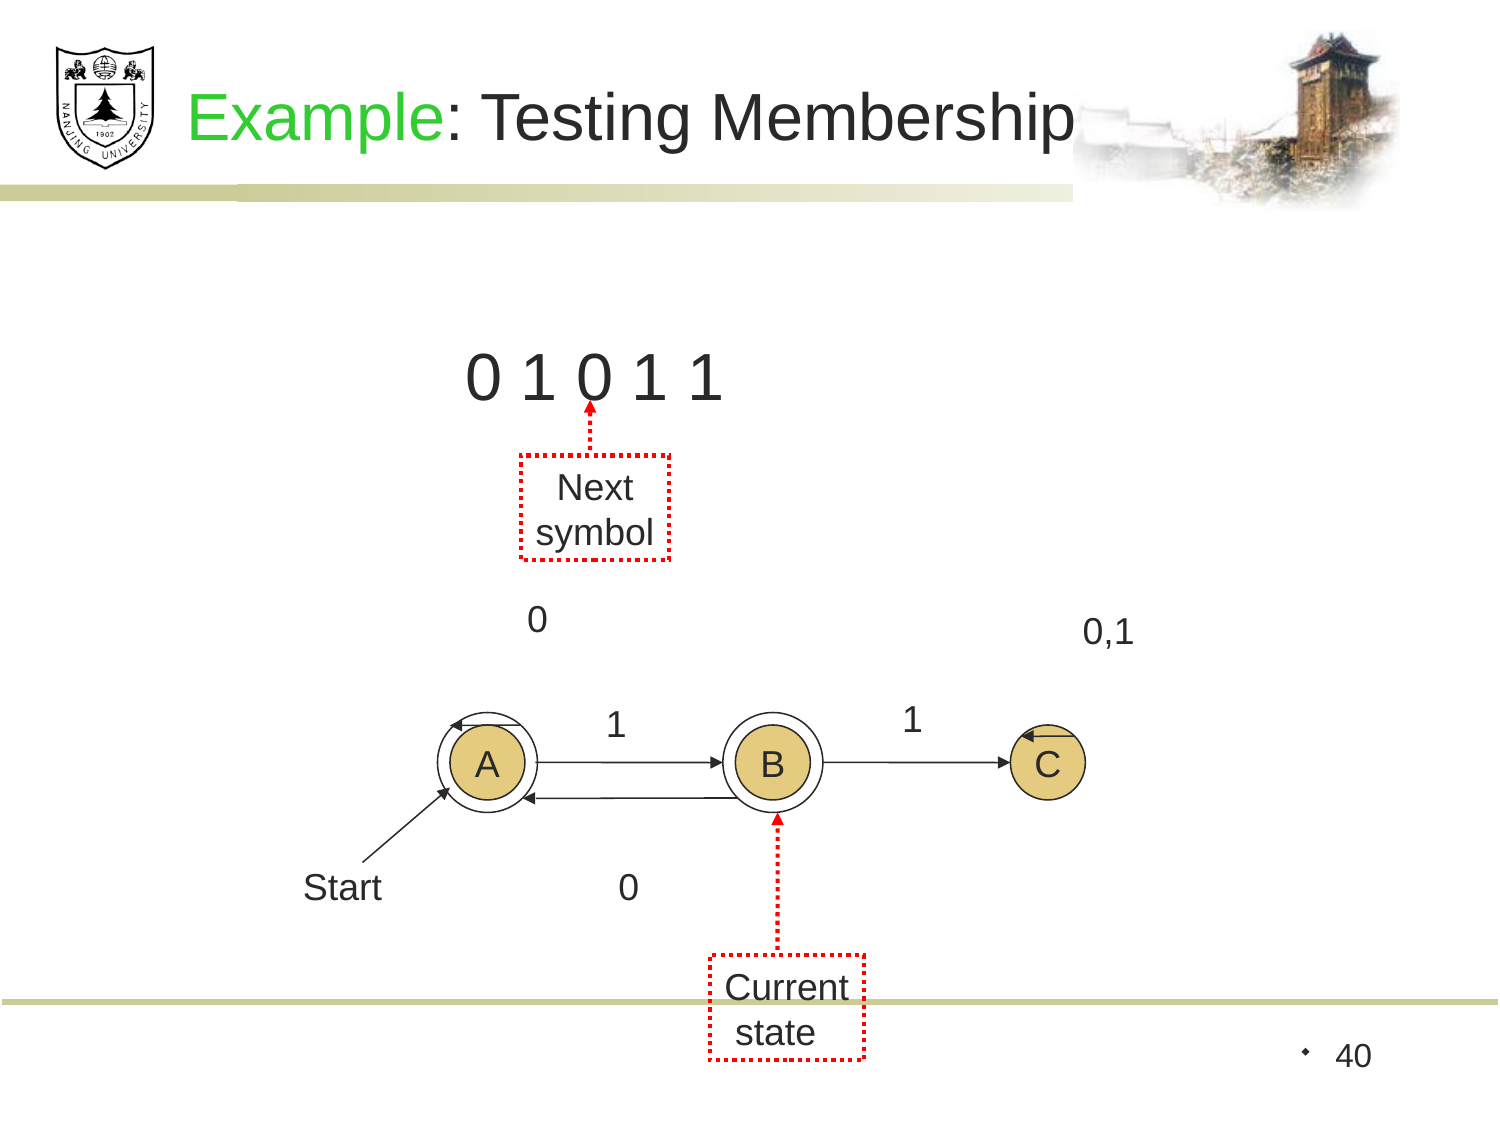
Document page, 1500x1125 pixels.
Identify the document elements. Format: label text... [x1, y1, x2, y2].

picture [1073, 30, 1400, 211]
picture [50, 42, 160, 173]
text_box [499, 399, 691, 595]
text_box 0 1 0 1 1 [450, 326, 740, 421]
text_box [687, 812, 887, 1095]
title Example: Testing Membership [171, 66, 1093, 161]
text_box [274, 587, 1160, 931]
slide_number 40 [1234, 1030, 1388, 1107]
picture [2, 999, 687, 1005]
picture [887, 999, 1498, 1005]
